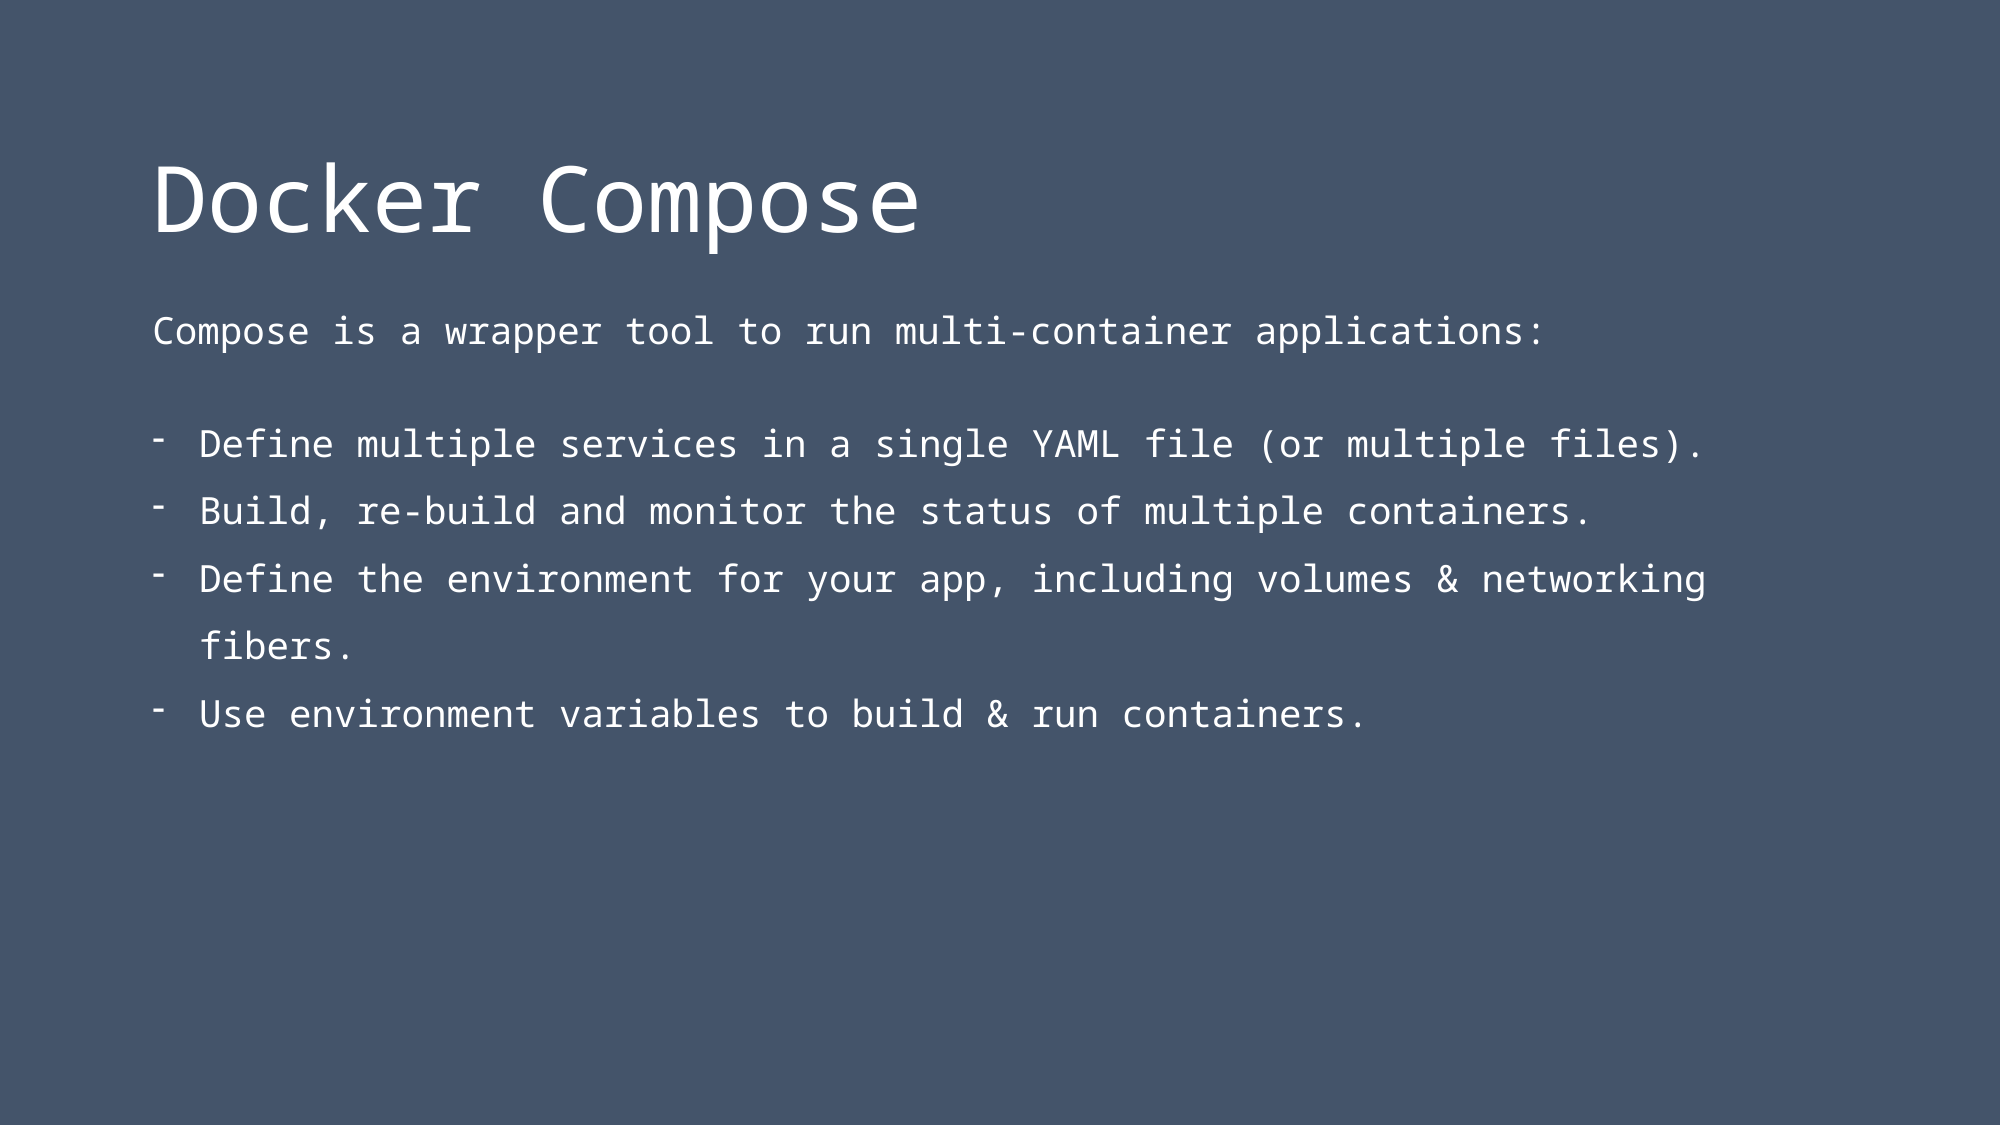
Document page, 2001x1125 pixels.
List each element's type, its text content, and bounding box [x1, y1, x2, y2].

title Docker Compose [137, 59, 1863, 278]
text_box Compose is a wrapper tool to run multi-container applications: Define multiple services in a single YAML file (or multiple files). Build, re-build and monitor the status of multiple containers. Define the environment for your app, including volumes & networking fibers. Use environment variables to build & run containers. [137, 277, 1835, 810]
